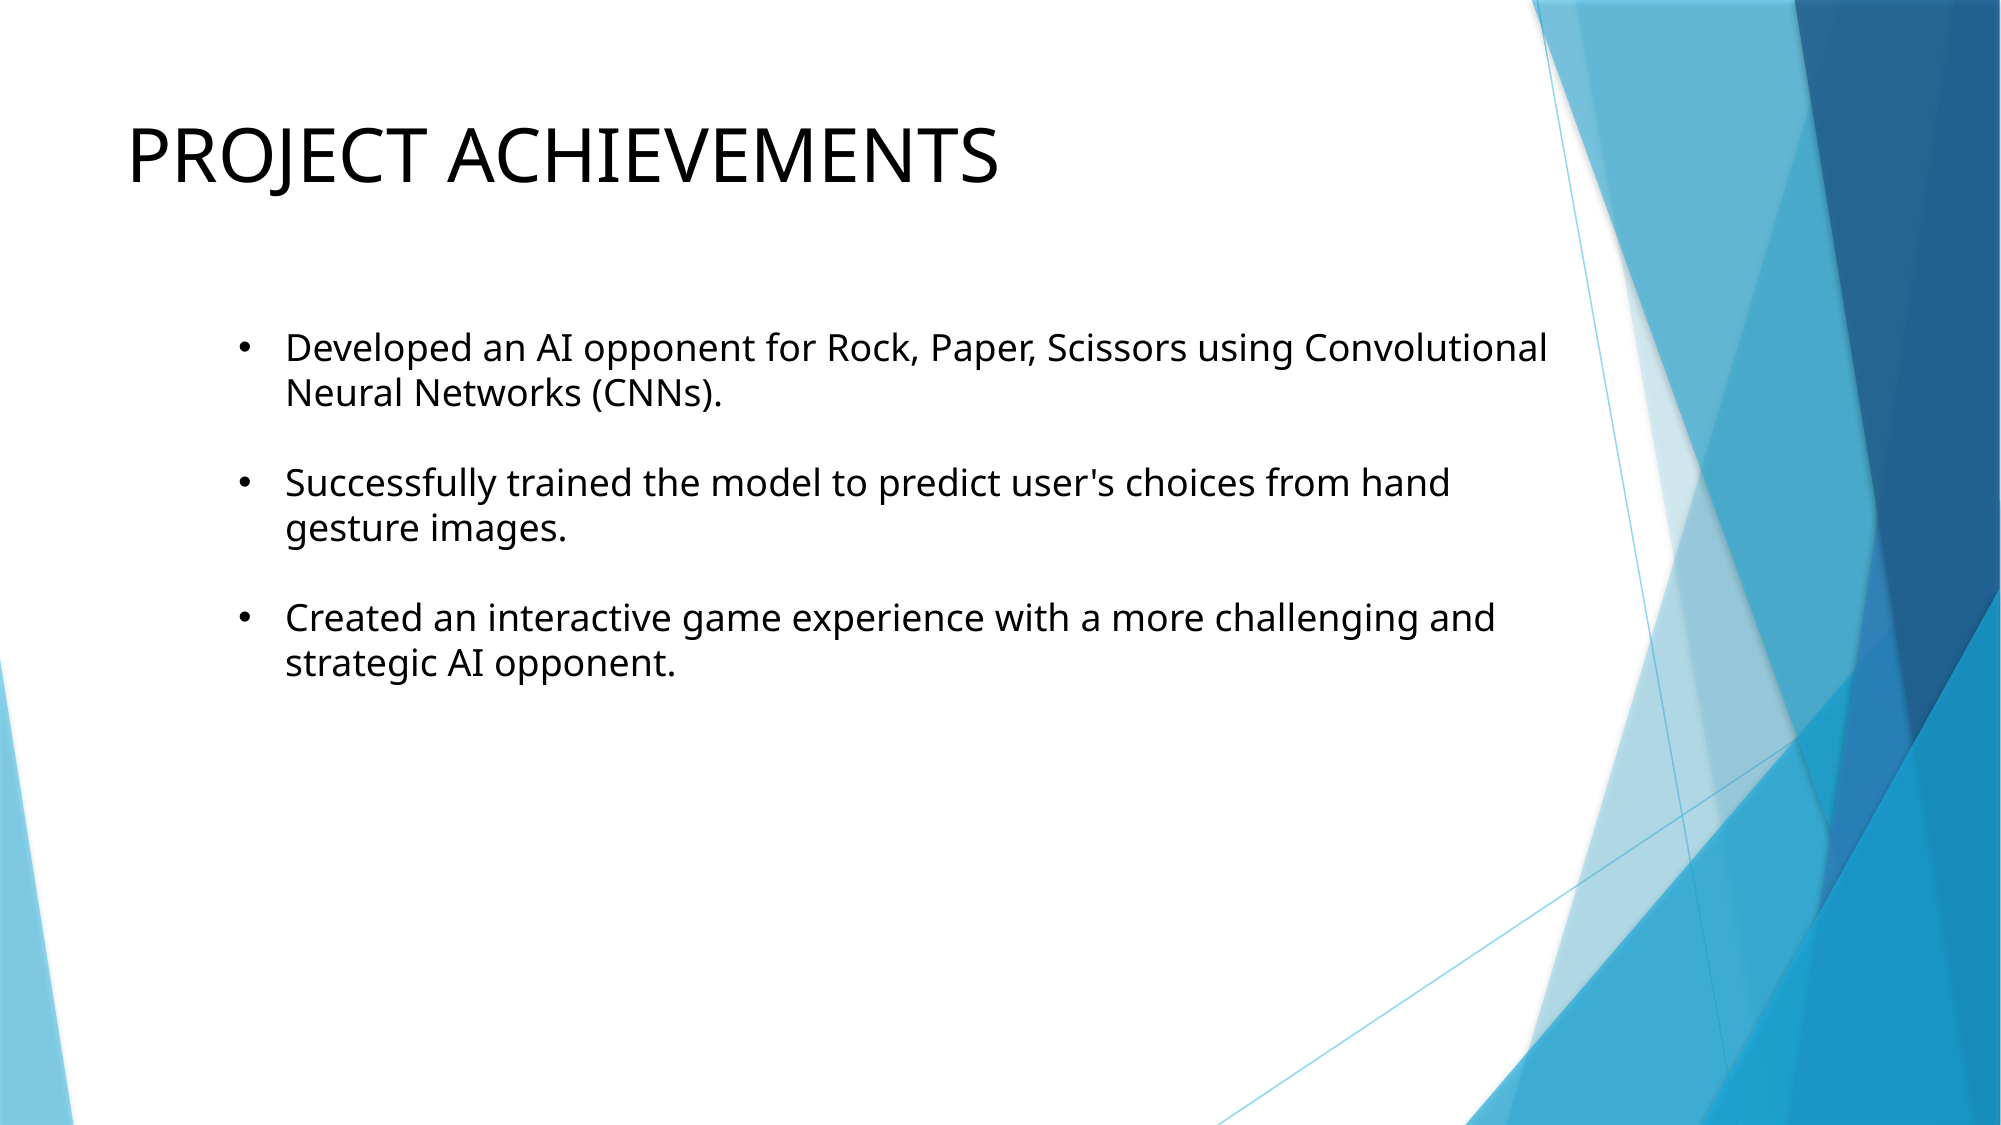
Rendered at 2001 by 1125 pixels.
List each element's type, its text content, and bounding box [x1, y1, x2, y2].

title PROJECT ACHIEVEMENTS [111, 99, 1522, 317]
text_box Developed an AI opponent for Rock, Paper, Scissors using Convolutional Neural Networks (CNNs). Successfully trained the model to predict user's choices from hand gesture images. Created an interactive game experience with a more challenging and strategic AI opponent. [223, 316, 1597, 737]
